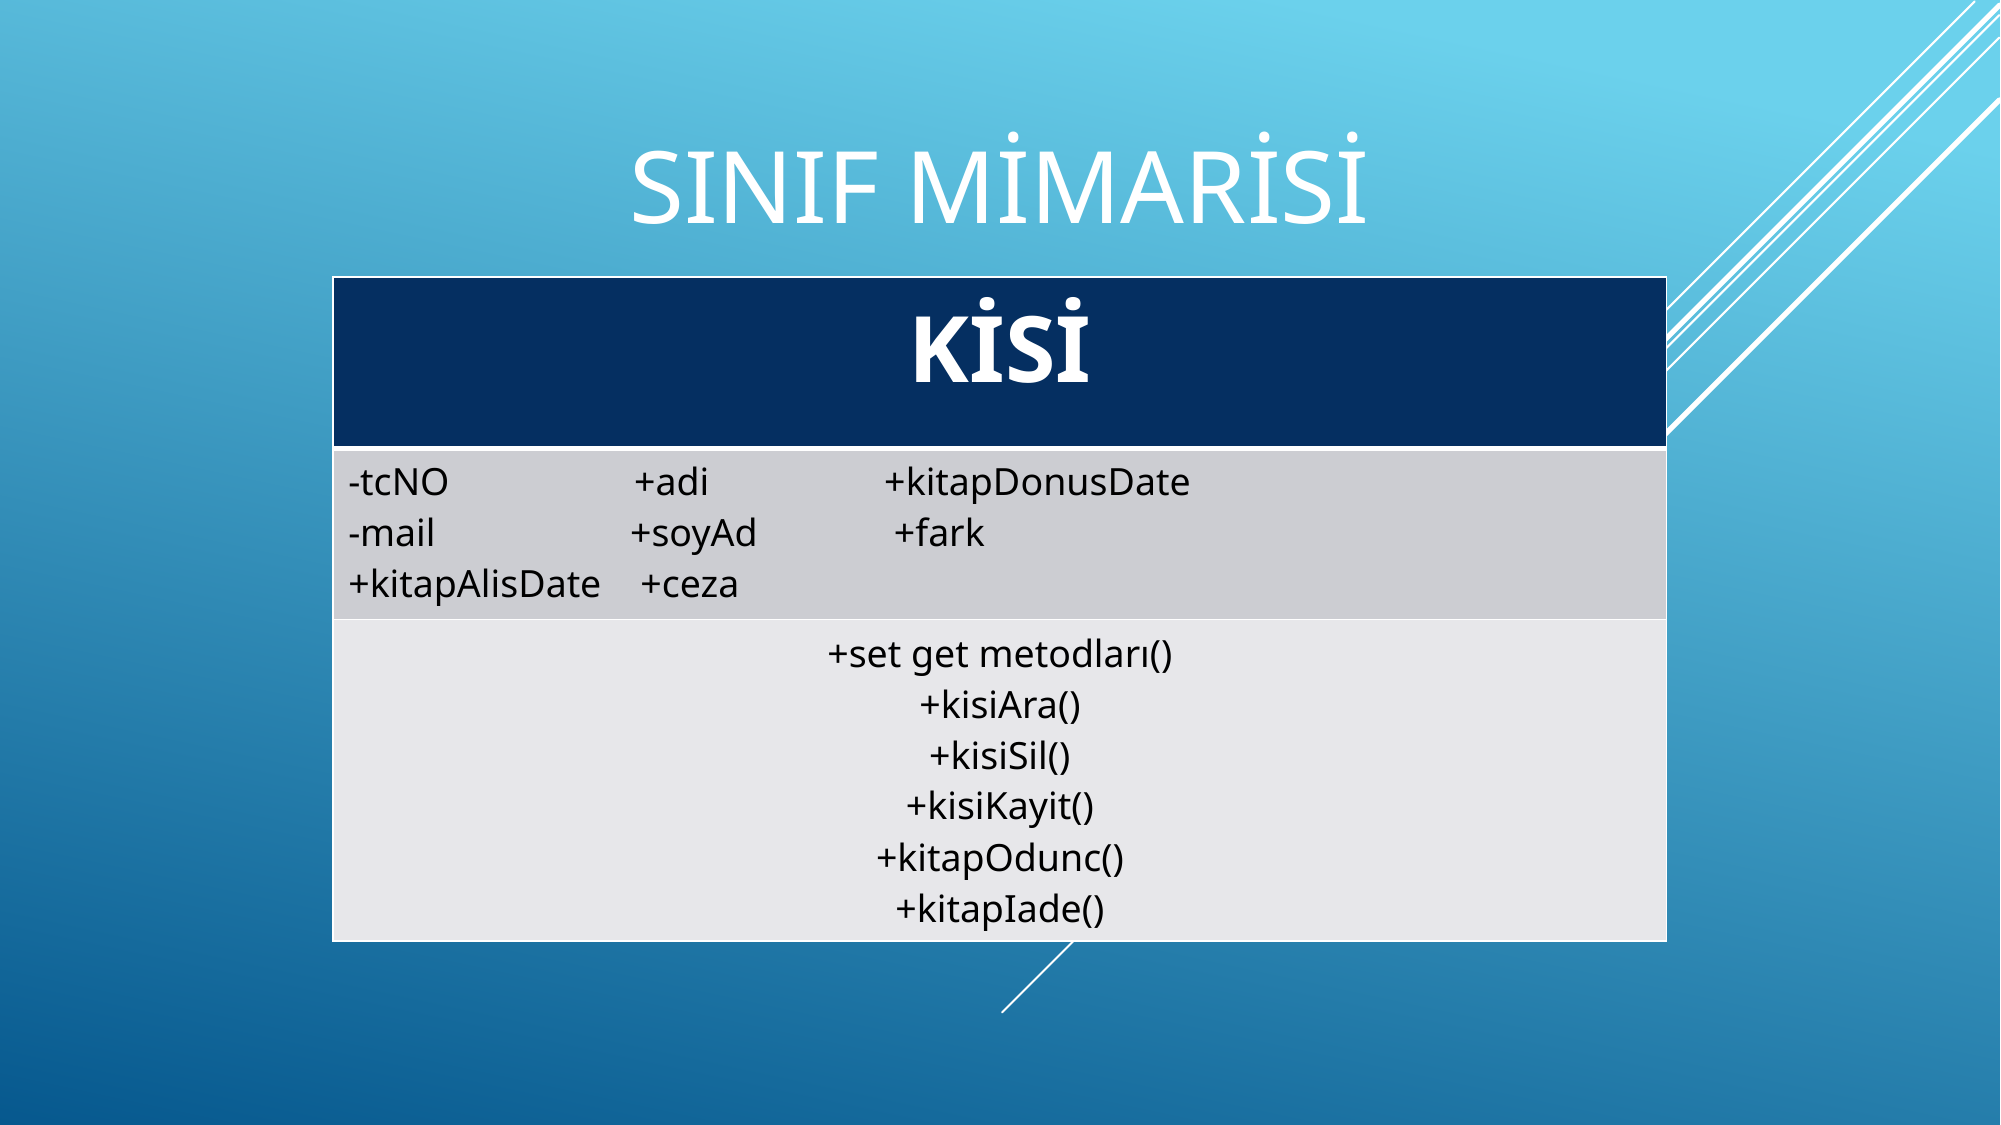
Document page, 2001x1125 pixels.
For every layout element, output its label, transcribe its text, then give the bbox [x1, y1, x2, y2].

table_cell -tcNO +adi +kitapDonusDate -mail +soyAd +fark +kitapAlisDate +ceza [334, 451, 1666, 619]
title Sınıf Mimarisi [249, 30, 1750, 251]
table_cell +set get metodları() +kisiAra() +kisiSil() +kisiKayit() +kitapOdunc() +kitapIade() [334, 620, 1666, 940]
table_header KİSİ [334, 278, 1666, 446]
